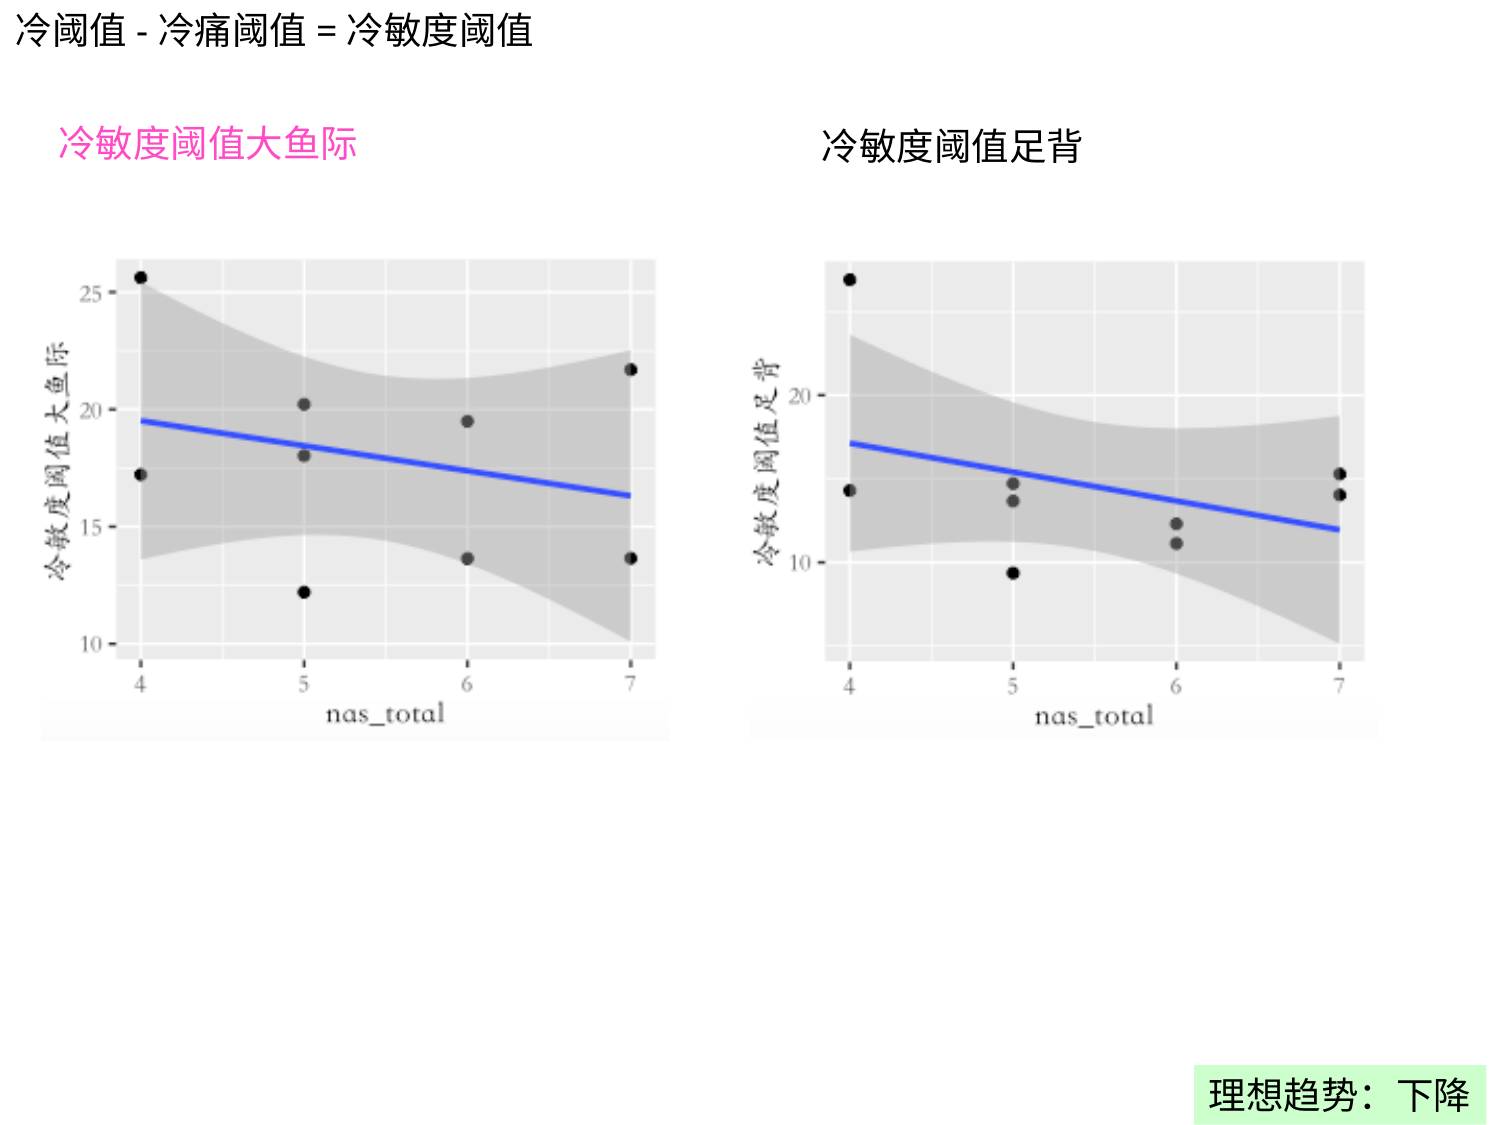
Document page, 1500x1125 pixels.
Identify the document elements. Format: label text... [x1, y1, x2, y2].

picture [749, 250, 1378, 739]
text_box 冷阈值-冷痛阈值=冷敏度阈值 [0, 0, 750, 60]
text_box 理想趋势：下降 [1194, 1065, 1487, 1125]
text_box 冷敏度阈值大鱼际 [43, 113, 374, 173]
text_box 冷敏度阈值足背 [806, 115, 1100, 176]
picture [41, 250, 670, 741]
